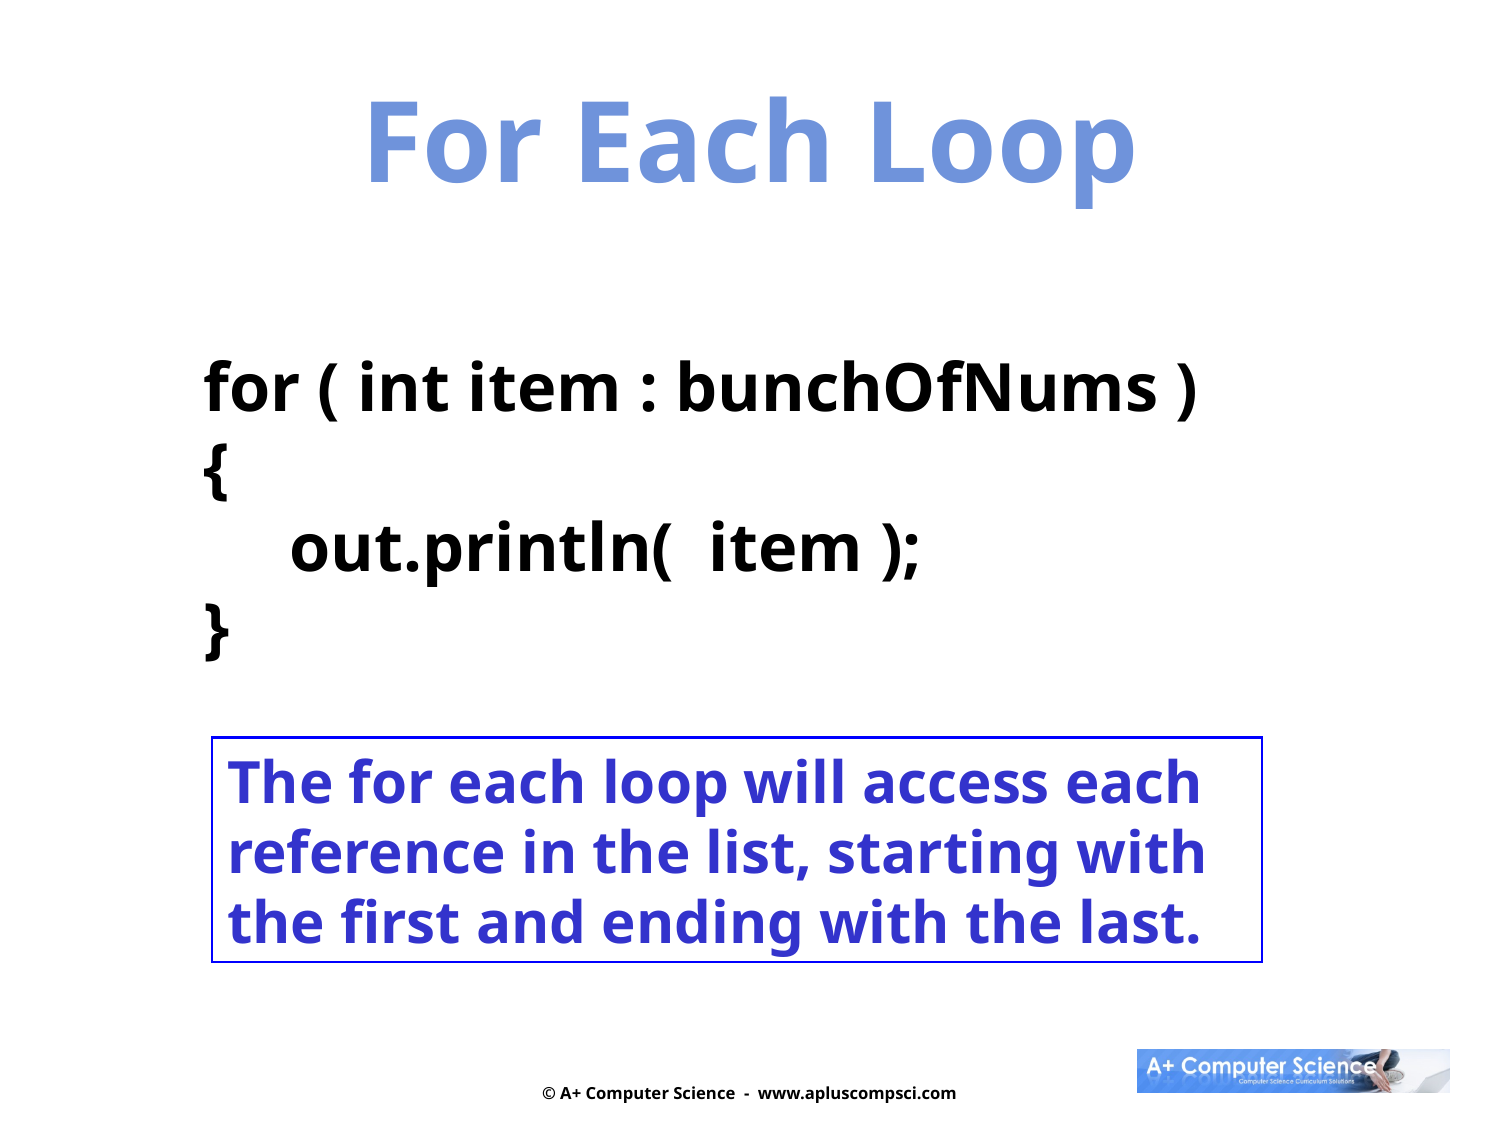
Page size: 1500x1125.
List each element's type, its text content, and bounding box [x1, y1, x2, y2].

footer © A+ Computer Science - www.apluscompsci.com [512, 1024, 988, 1101]
text_box The for each loop will access each reference in the list, starting with the first and ending with the last. [212, 737, 1263, 963]
text_box for ( int item : bunchOfNums ) { out.println( item ); } [188, 337, 1215, 832]
text_box For Each Loop [0, 62, 1500, 213]
picture [1137, 1049, 1450, 1093]
